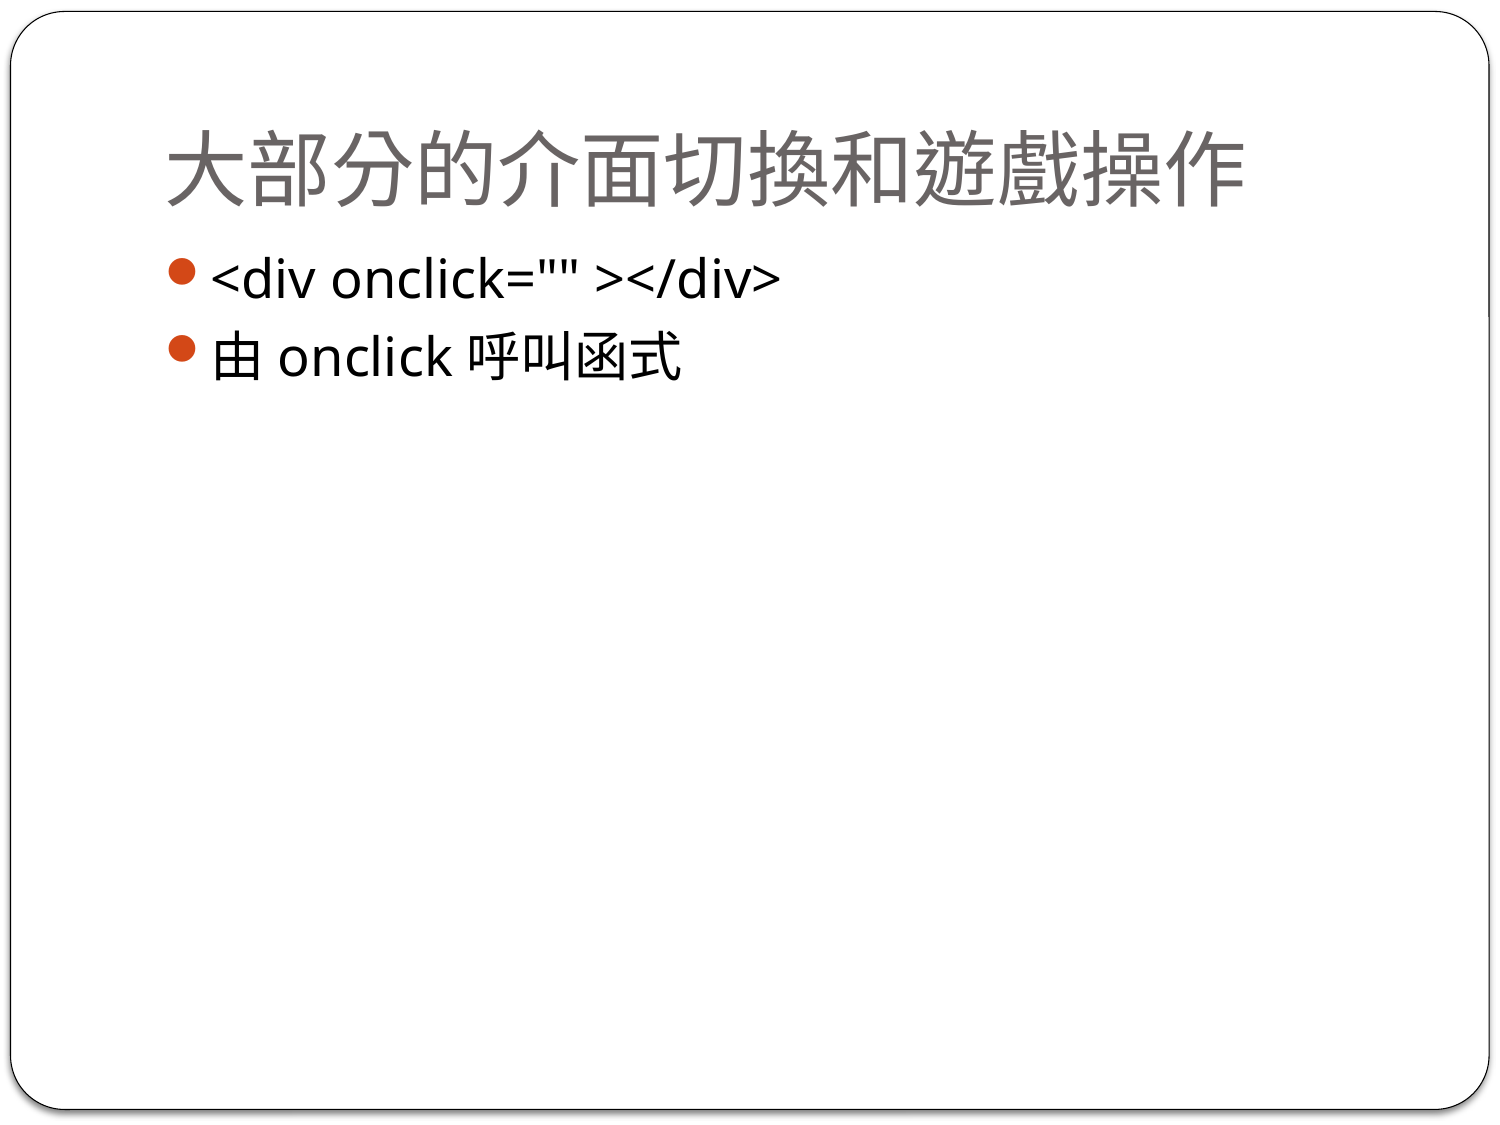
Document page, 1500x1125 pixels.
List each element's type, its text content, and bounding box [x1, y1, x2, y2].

list <div onclick="" ></div> 由onclick呼叫函式 [150, 237, 1425, 988]
title 大部分的介面切換和遊戲操作 [150, 45, 1425, 233]
